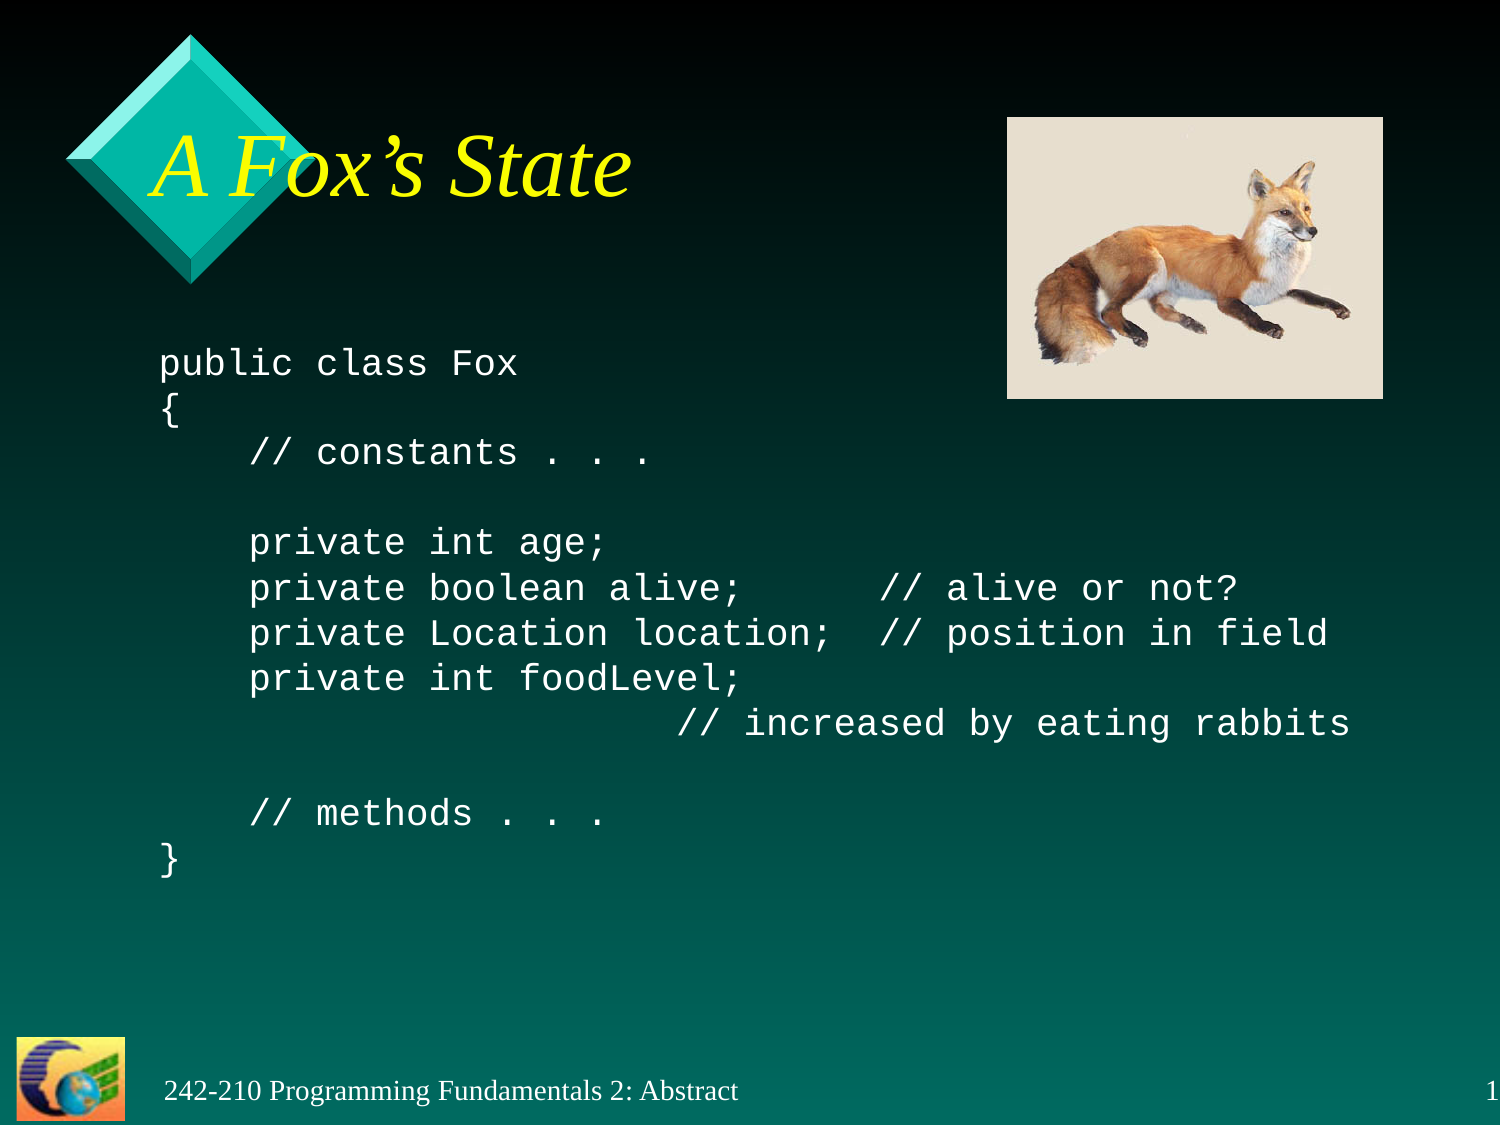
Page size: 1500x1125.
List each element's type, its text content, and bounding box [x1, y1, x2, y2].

title A Fox’s State [136, 68, 1415, 251]
picture [1007, 116, 1383, 399]
text_box public class Fox { // constants . . . private int age; private boolean alive; // alive or not? private Location location; // position in field private int foodLevel; // increased by eating rabbits // methods . . . } [143, 330, 1367, 885]
picture [16, 1037, 125, 1121]
